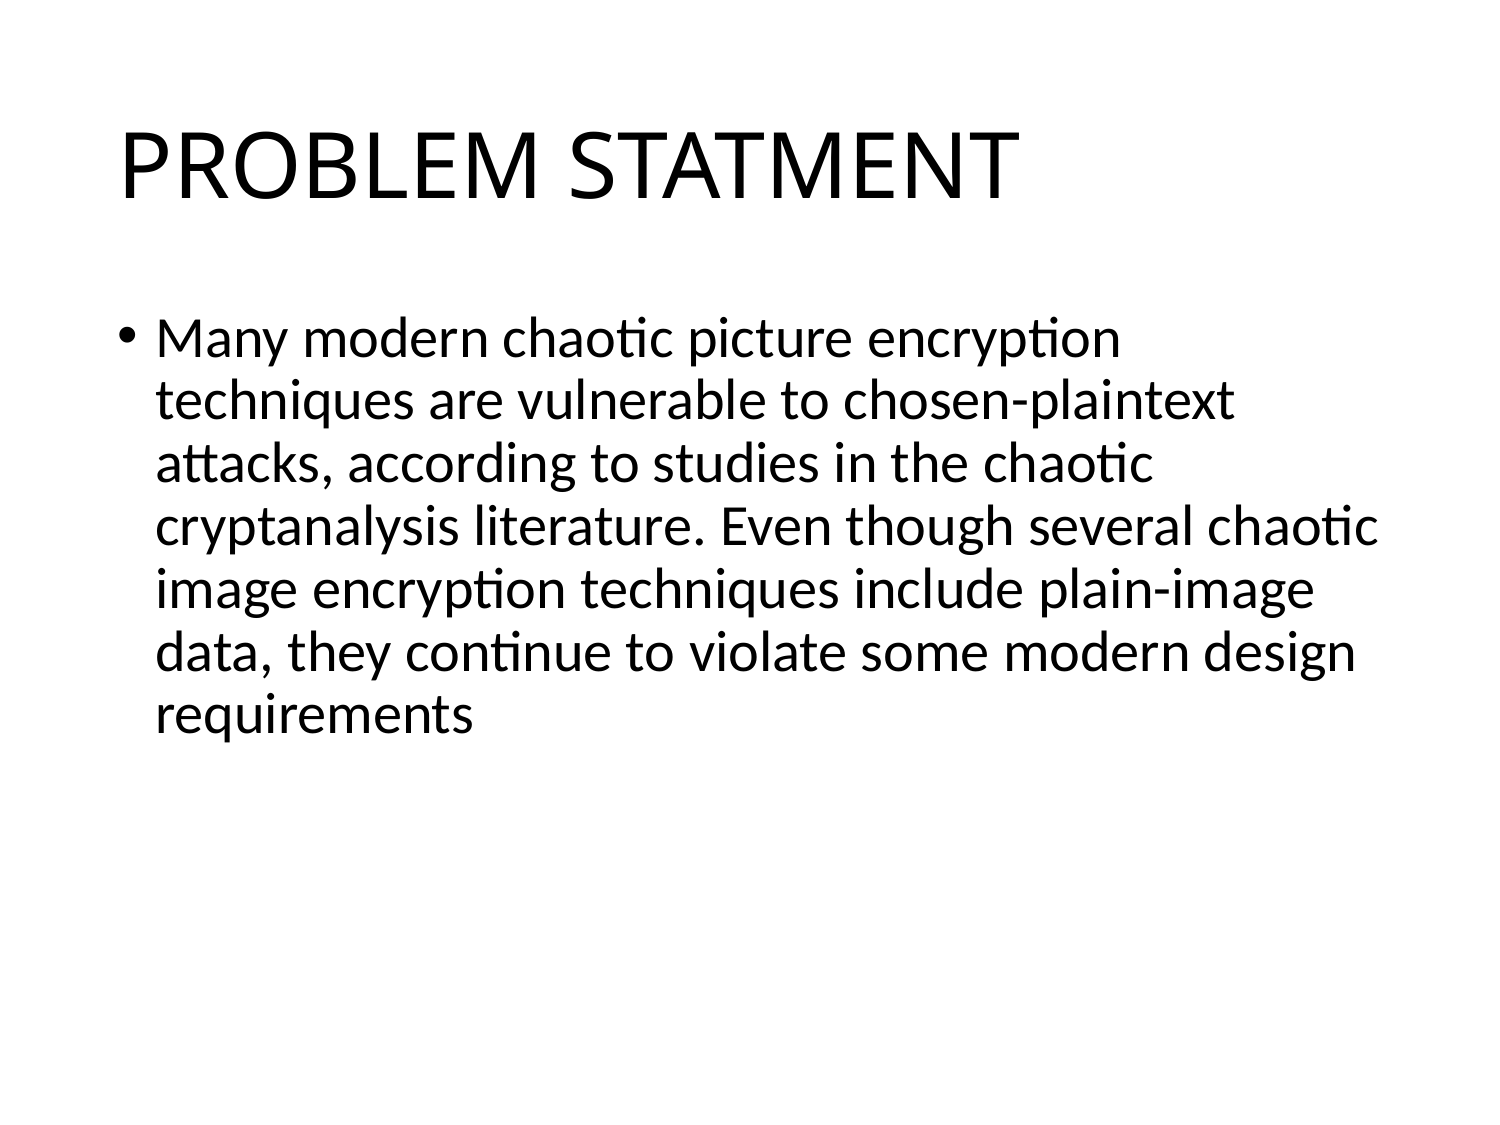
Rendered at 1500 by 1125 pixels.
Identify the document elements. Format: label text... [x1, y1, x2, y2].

text_box PROBLEM STATMENT [103, 59, 1397, 278]
text_box Many modern chaotic picture encryption techniques are vulnerable to chosen-plaintext attacks, according to studies in the chaotic cryptanalysis literature. Even though several chaotic image encryption techniques include plain-image data, they continue to violate some modern design requirements [103, 299, 1397, 1014]
